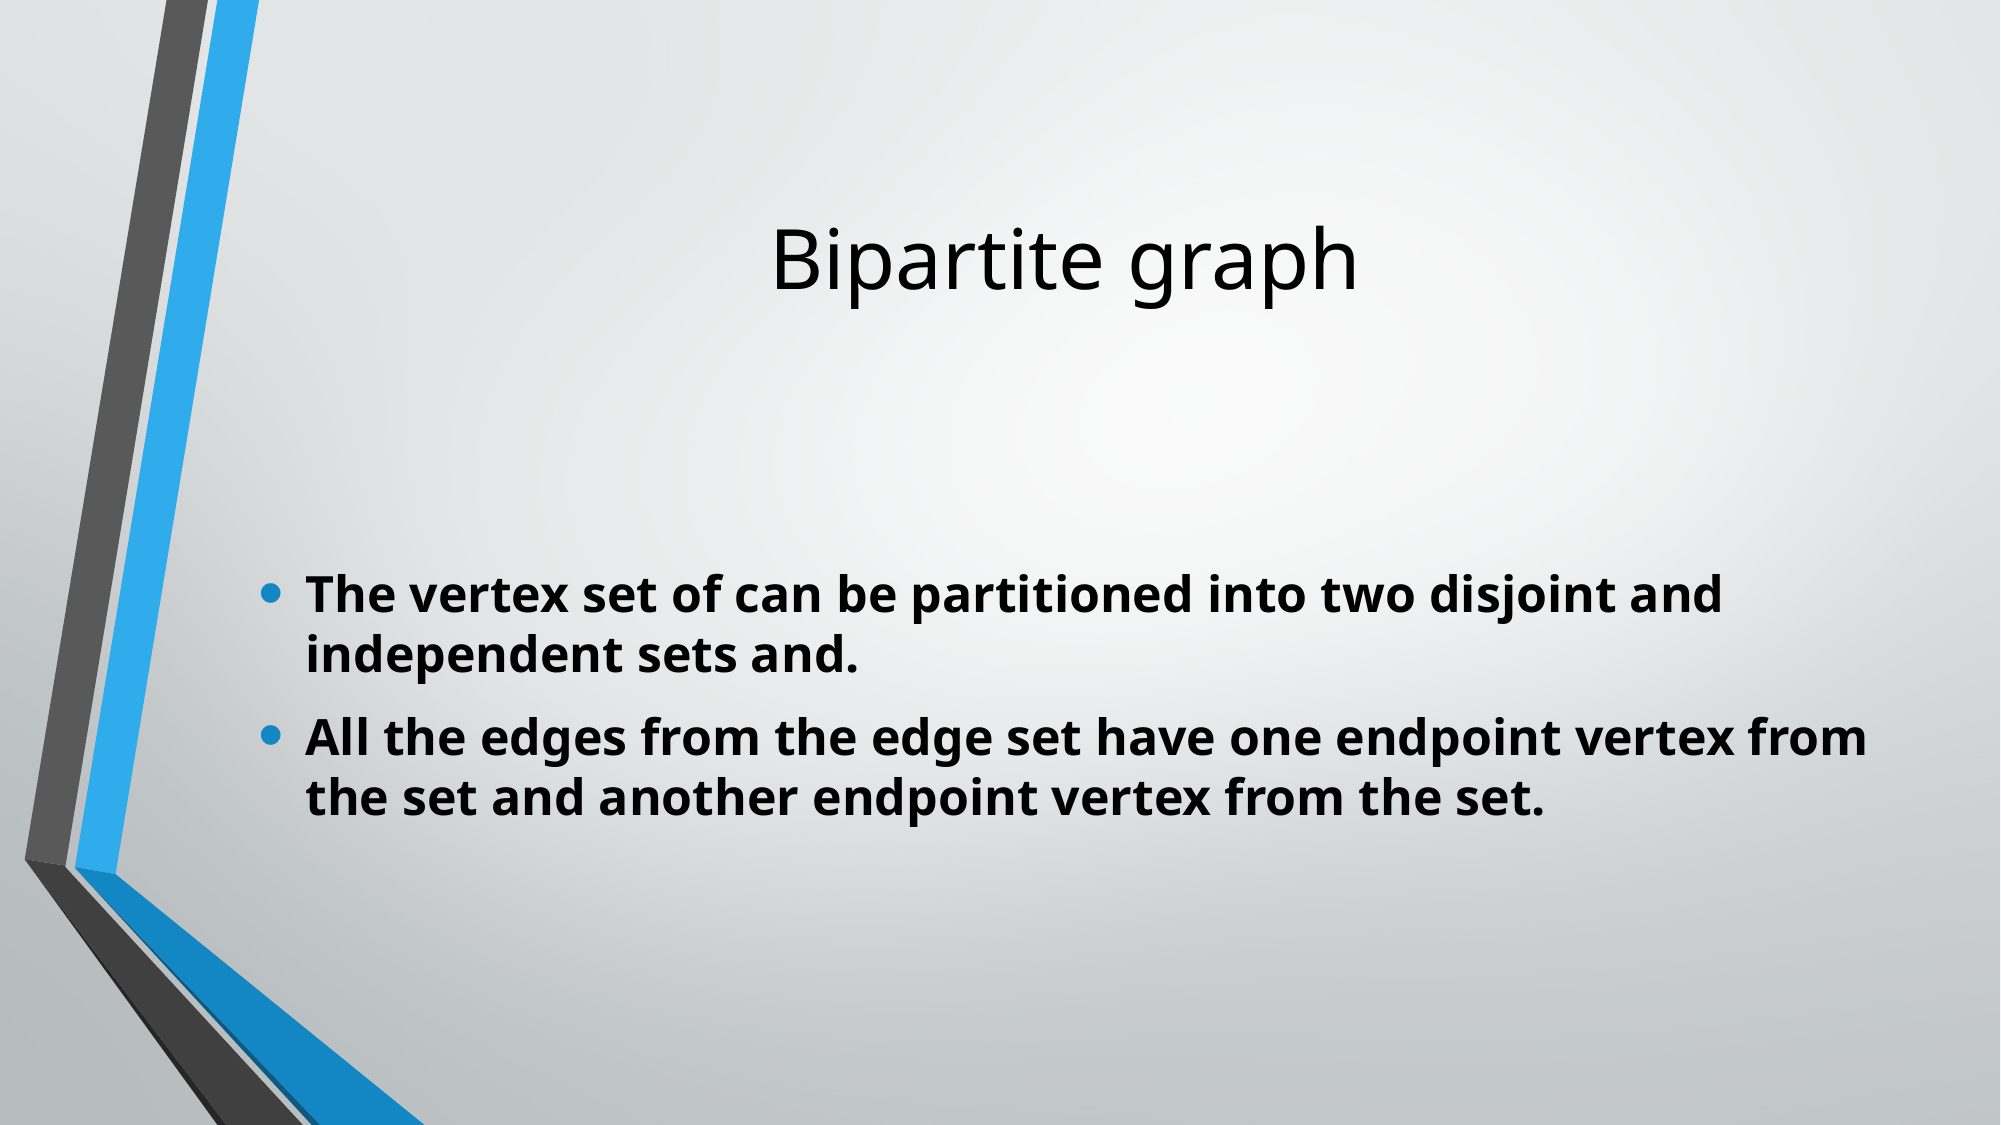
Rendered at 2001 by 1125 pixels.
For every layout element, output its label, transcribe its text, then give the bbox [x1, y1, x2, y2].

title Bipartite graph [243, 112, 1887, 400]
list The vertex set of can be partitioned into two disjoint and independent sets and. All the edges from the edge set have one endpoint vertex from the set and another endpoint vertex from the set. [243, 437, 1887, 950]
